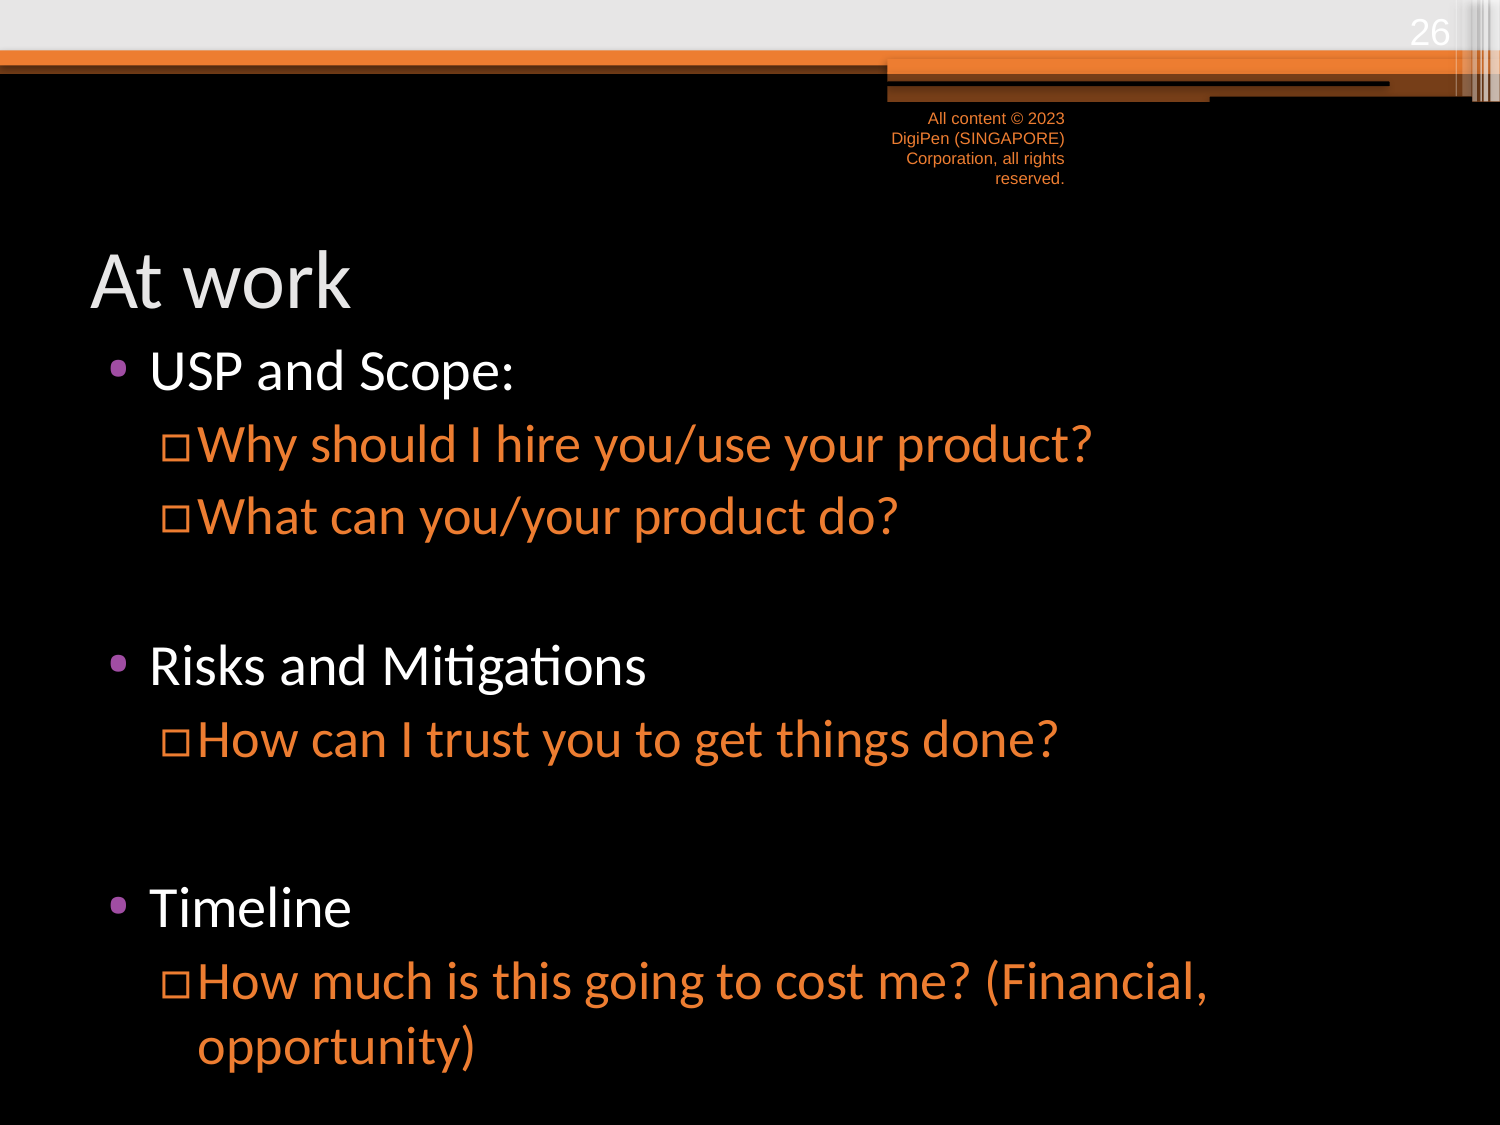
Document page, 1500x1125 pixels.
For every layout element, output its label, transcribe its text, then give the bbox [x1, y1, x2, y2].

list USP and Scope: Why should I hire you/use your product? What can you/your product do? Risks and Mitigations How can I trust you to get things done? Timeline How much is this going to cost me? (Financial, opportunity) [74, 324, 1426, 1035]
title At work [74, 187, 1426, 324]
footer All content © 2023 DigiPen (SINGAPORE) Corporation, all rights reserved. [862, 100, 1080, 176]
slide_number 25 [1340, 0, 1466, 61]
